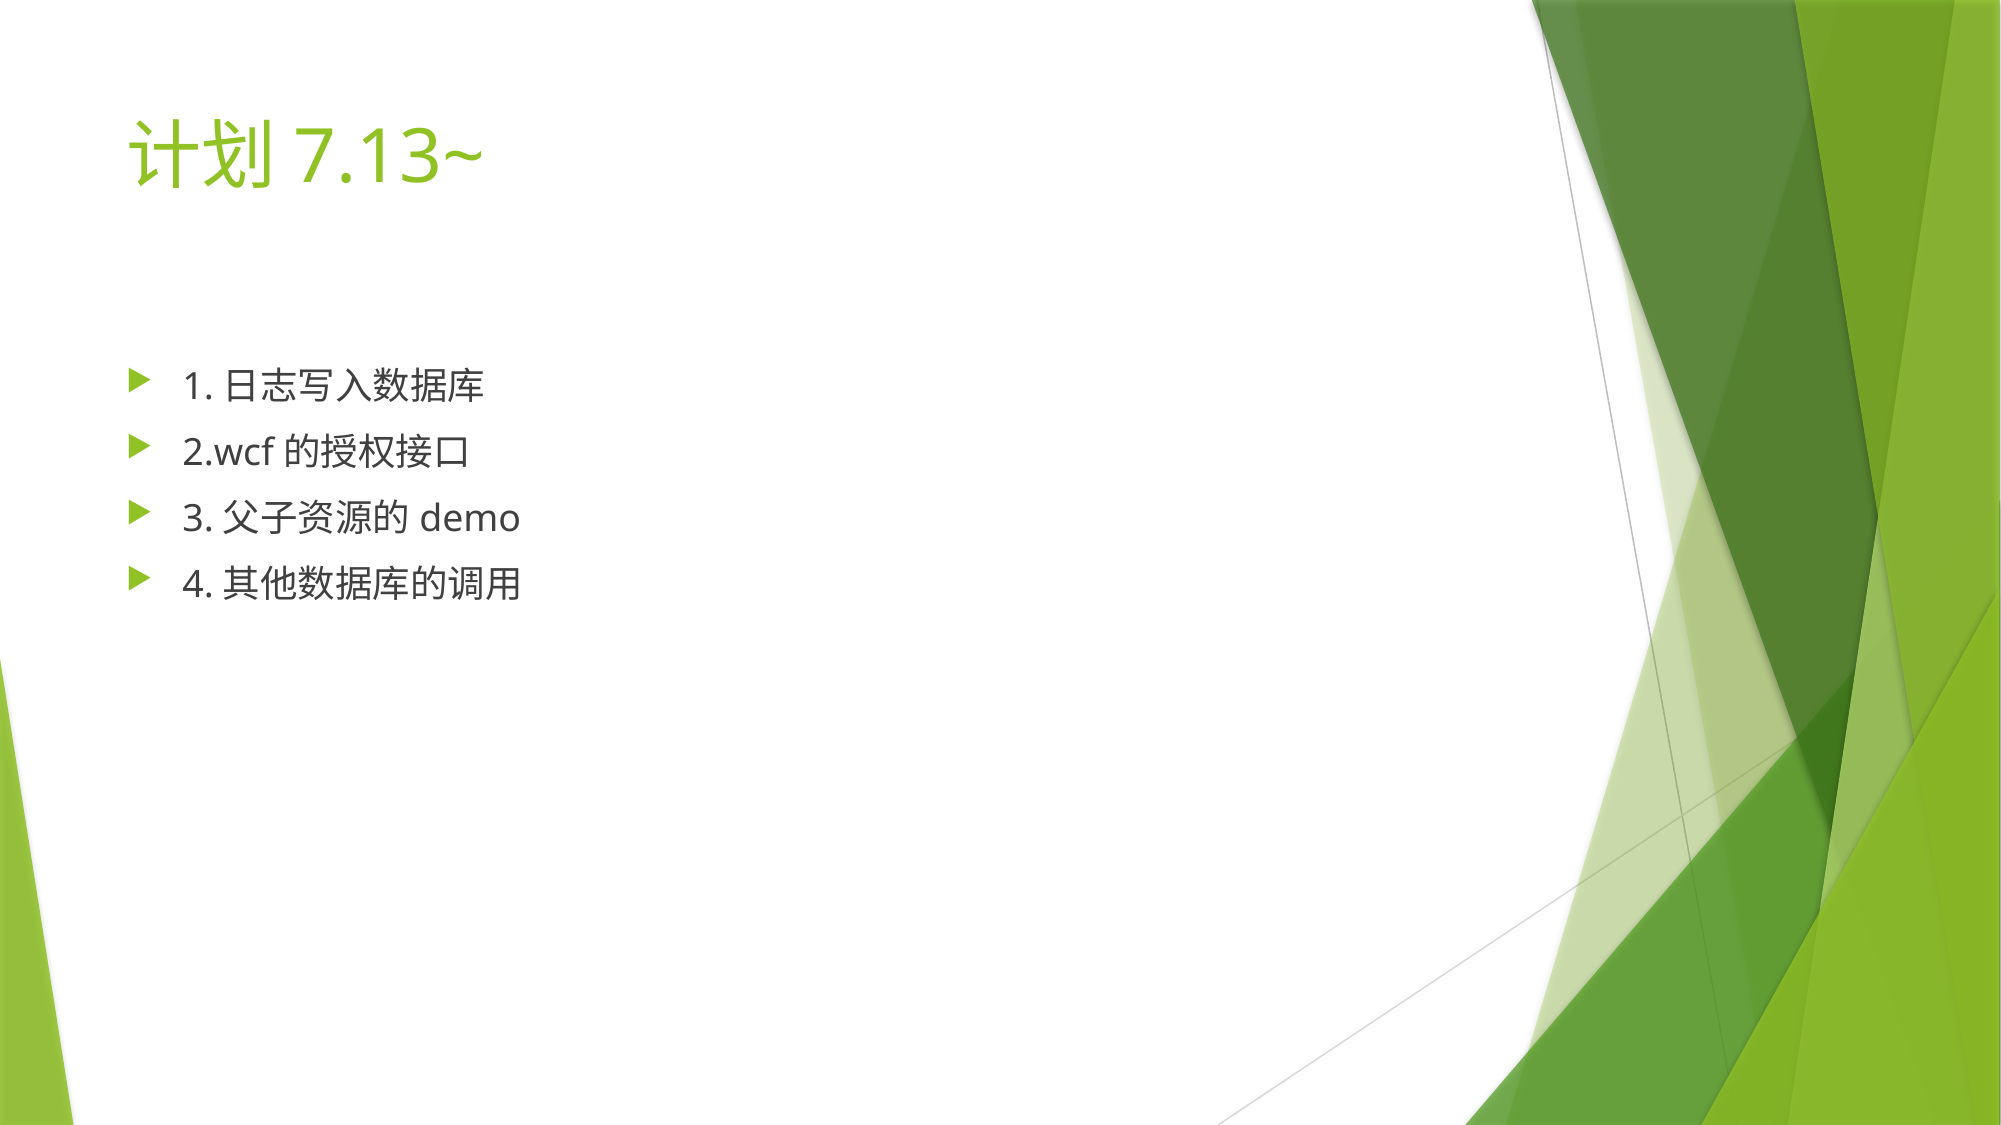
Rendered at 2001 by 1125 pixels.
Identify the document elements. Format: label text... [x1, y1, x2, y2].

title 计划7.13~ [111, 99, 1522, 317]
list 1.日志写入数据库 2.wcf的授权接口 3.父子资源的demo 4.其他数据库的调用 [111, 354, 1522, 992]
